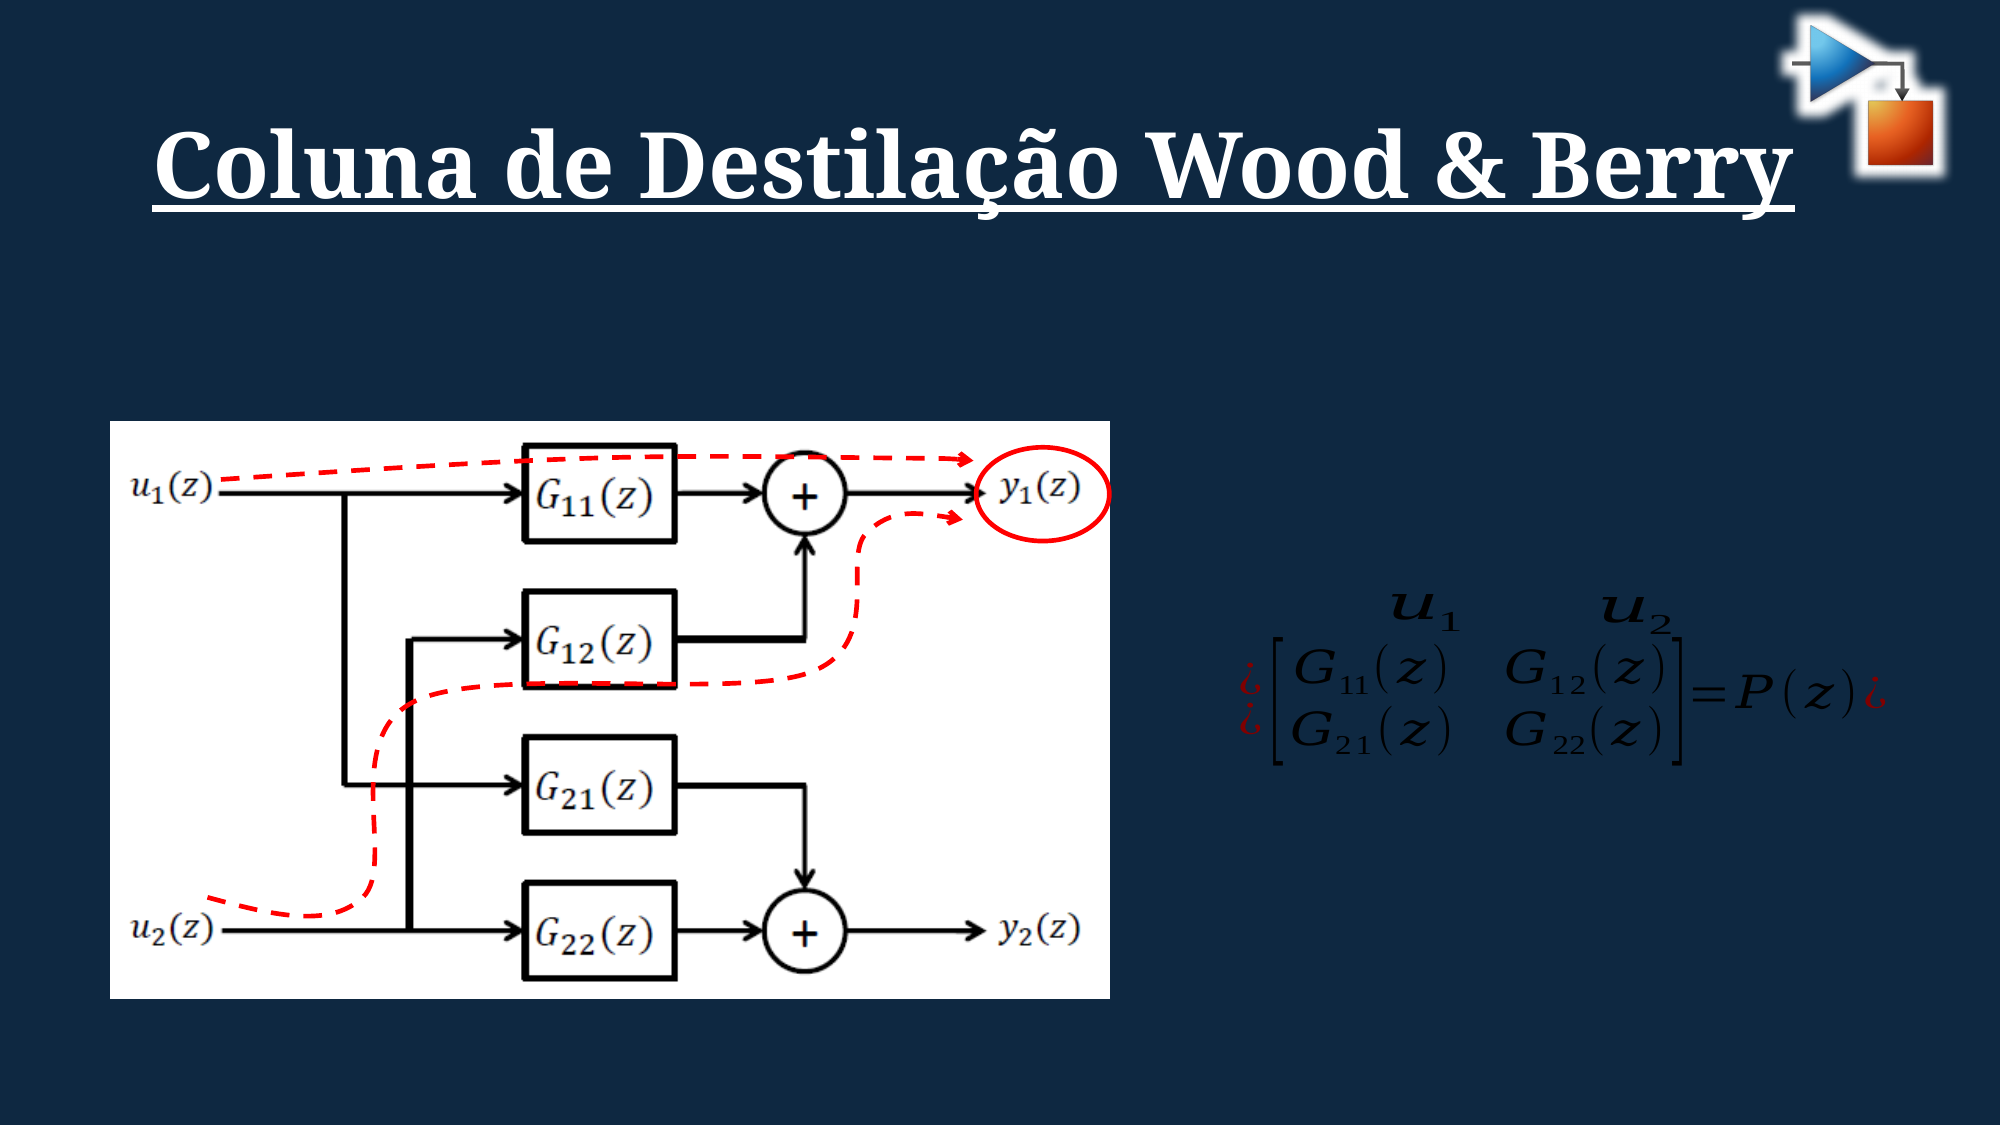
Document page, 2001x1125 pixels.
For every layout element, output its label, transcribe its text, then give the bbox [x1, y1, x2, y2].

picture [1789, 22, 1936, 168]
picture [110, 421, 1110, 999]
title Coluna de Destilação Wood & Berry [137, 59, 1863, 278]
